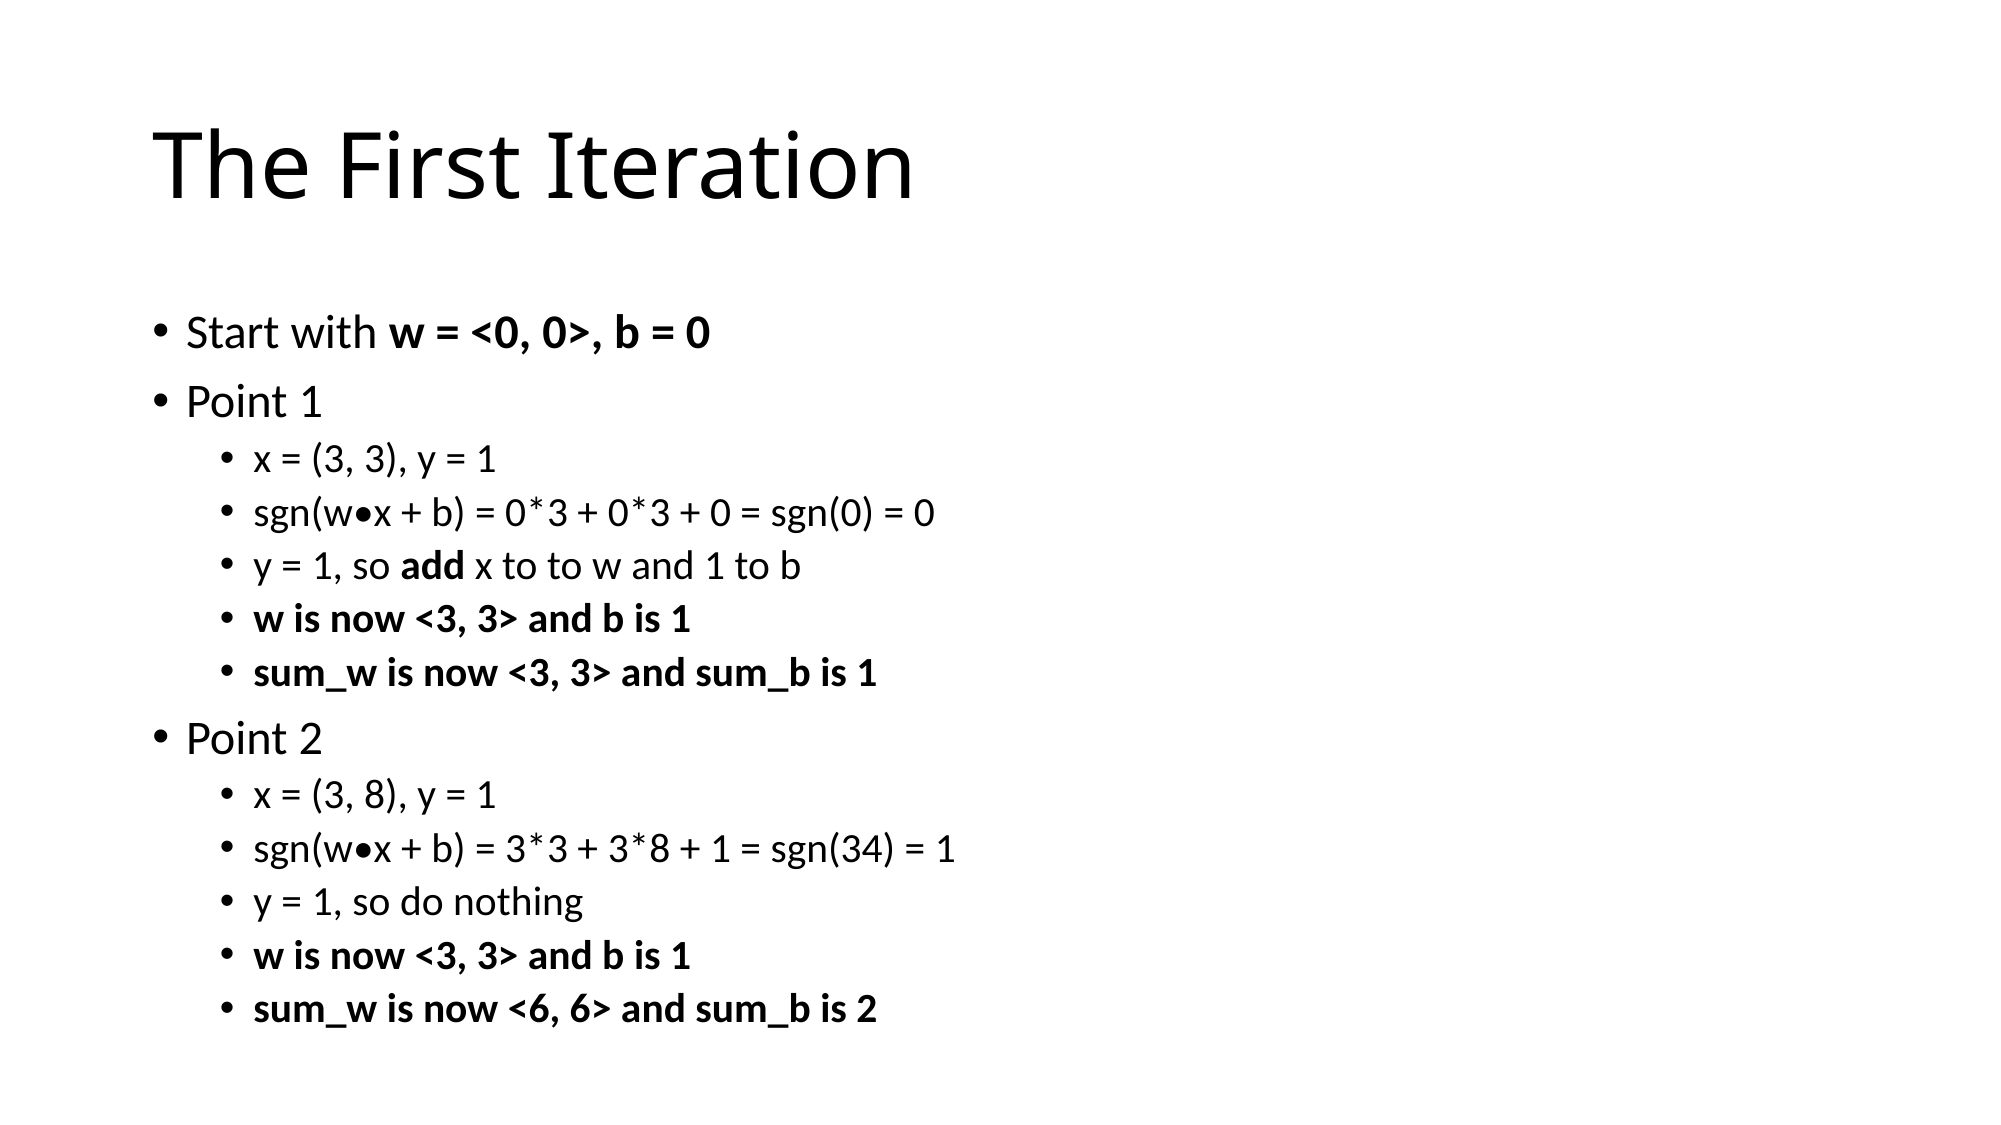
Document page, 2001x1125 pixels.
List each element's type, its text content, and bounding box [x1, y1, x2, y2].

title The First Iteration [137, 59, 1863, 278]
list Start with w = <0, 0>, b = 0 Point 1 x = (3, 3), y = 1 sgn(w•x + b) = 0*3 + 0*3 + 0 = sgn(0) = 0 y = 1, so add x to to w and 1 to b w is now <3, 3> and b is 1 sum_w is now <3, 3> and sum_b is 1 Point 2 x = (3, 8), y = 1 sgn(w•x + b) = 3*3 + 3*8 + 1 = sgn(34) = 1 y = 1, so do nothing w is now <3, 3> and b is 1 sum_w is now <6, 6> and sum_b is 2 [137, 299, 1863, 1047]
